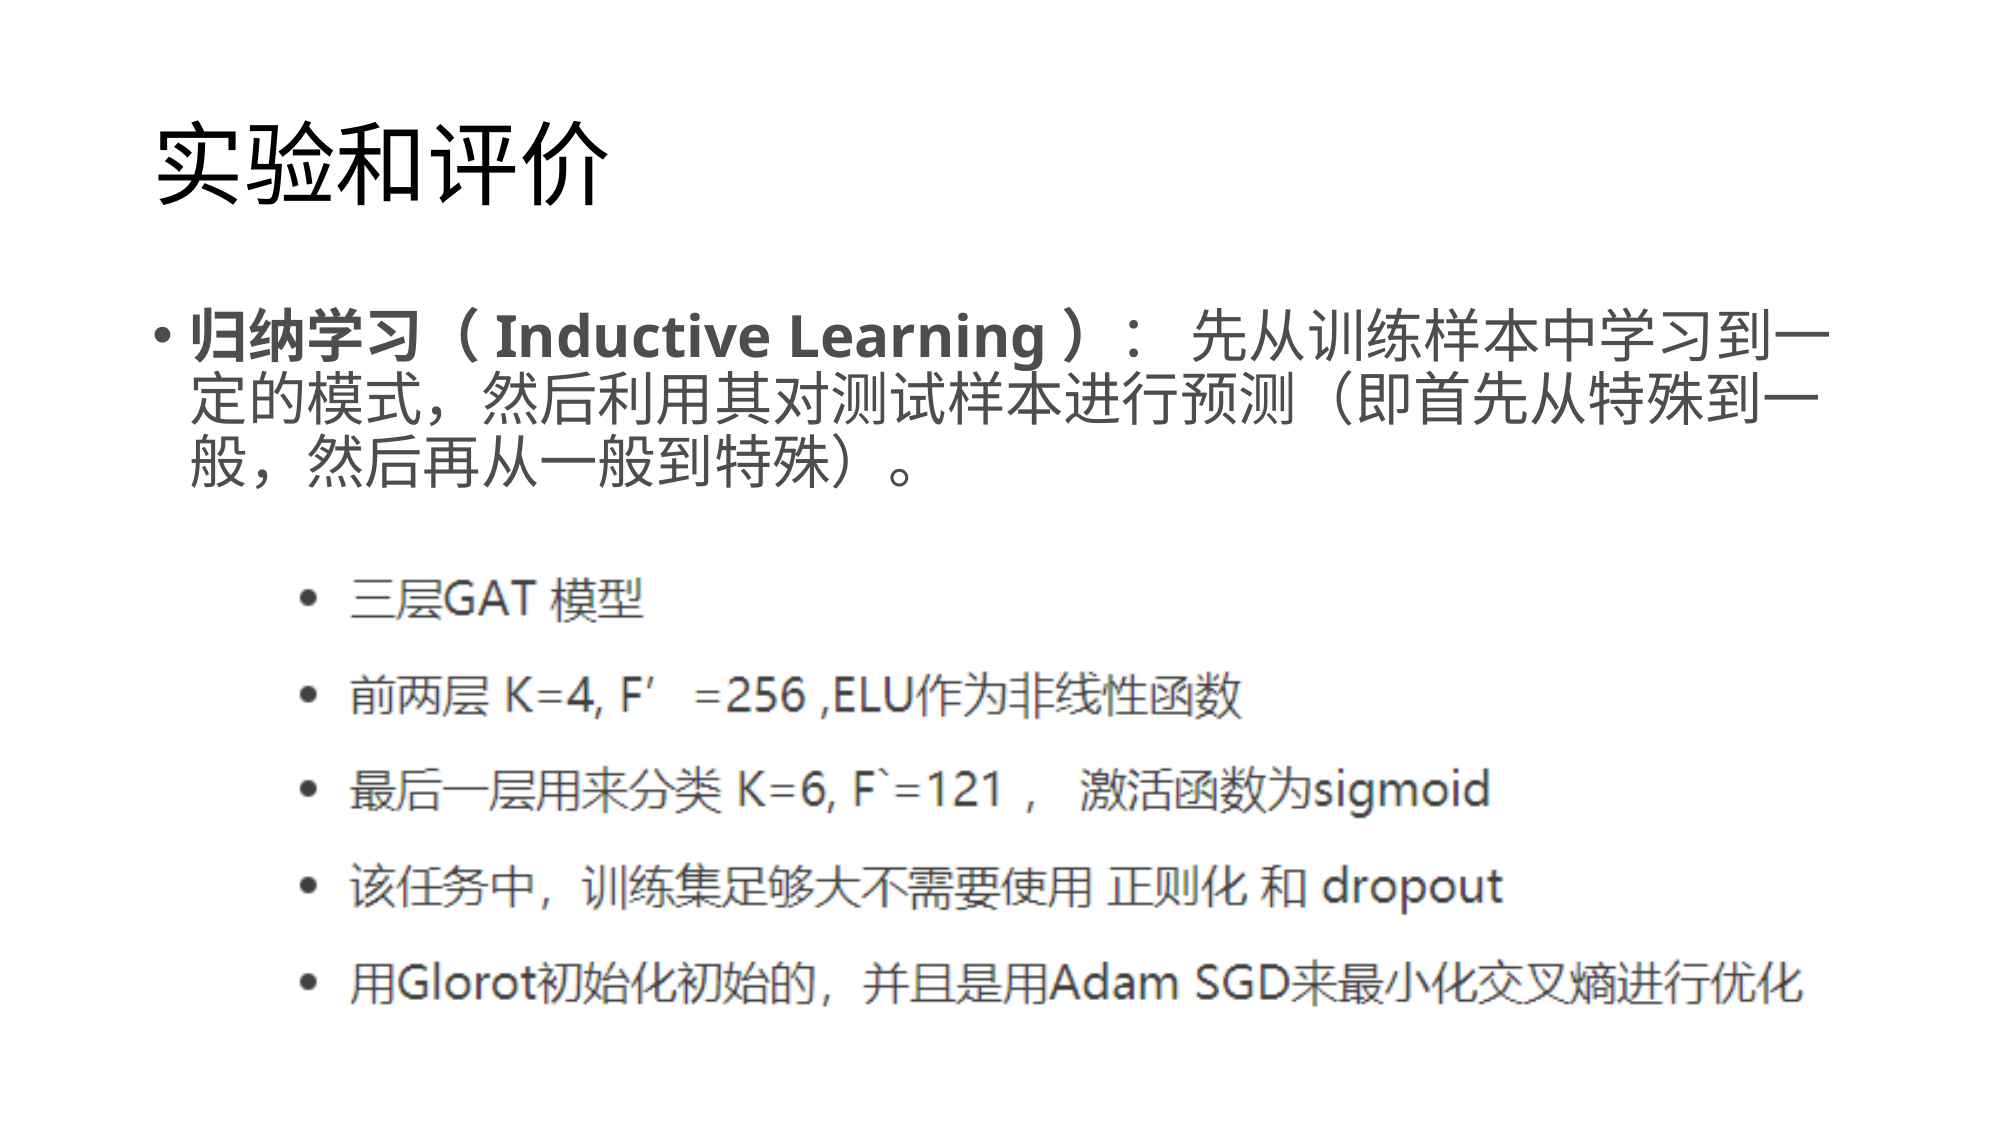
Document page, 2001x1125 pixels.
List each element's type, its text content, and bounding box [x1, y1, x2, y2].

picture [289, 524, 1863, 1066]
title 实验和评价 [137, 59, 1863, 278]
list 归纳学习（Inductive Learning）： 先从训练样本中学习到一定的模式，然后利用其对测试样本进行预测（即首先从特殊到一般，然后再从一般到特殊）。 [137, 299, 1863, 1014]
